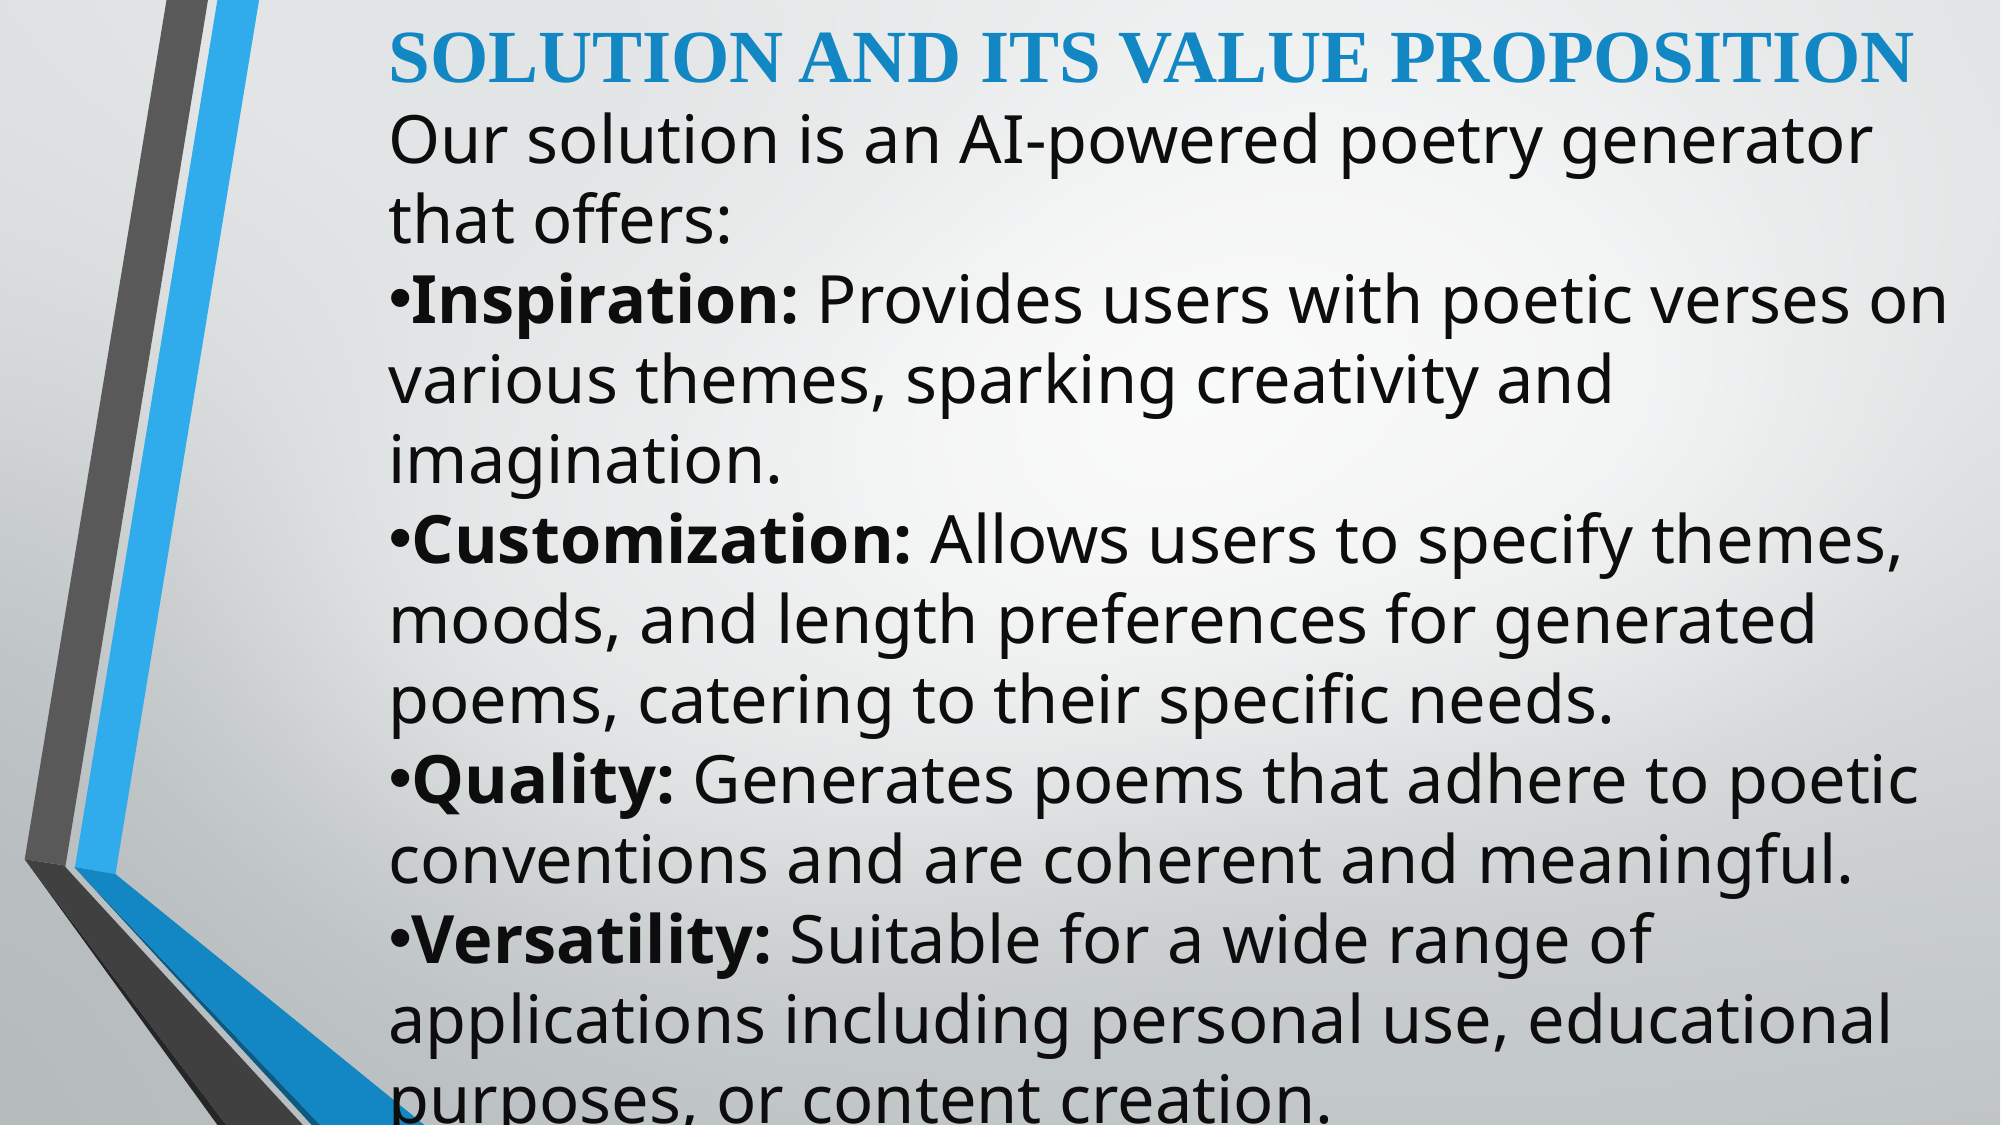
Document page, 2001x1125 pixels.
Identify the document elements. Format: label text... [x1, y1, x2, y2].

text_box SOLUTION AND ITS VALUE PROPOSITION Our solution is an AI-powered poetry generator that offers: Inspiration: Provides users with poetic verses on various themes, sparking creativity and imagination. Customization: Allows users to specify themes, moods, and length preferences for generated poems, catering to their specific needs. Quality: Generates poems that adhere to poetic conventions and are coherent and meaningful. Versatility: Suitable for a wide range of applications including personal use, educational purposes, or content creation. [373, 0, 2000, 1125]
